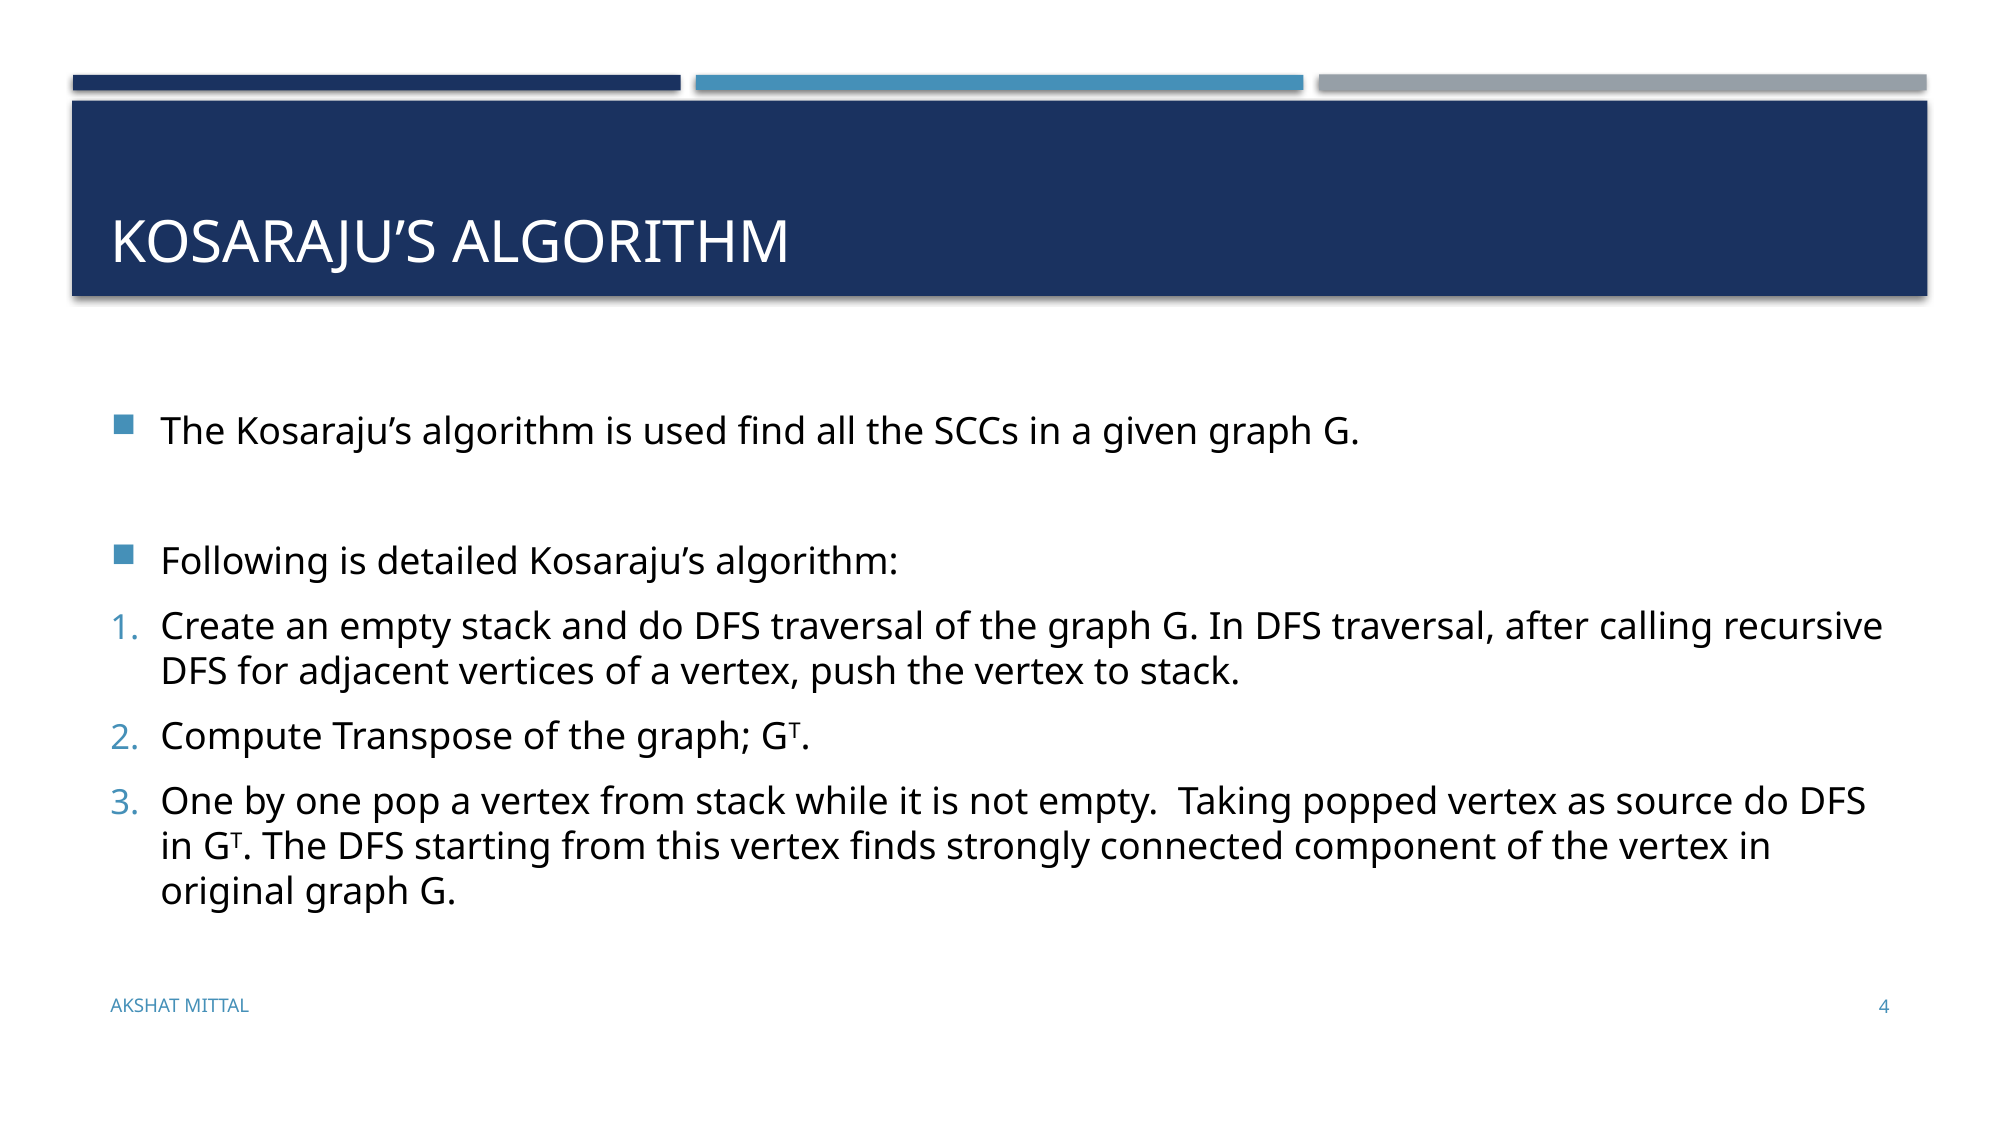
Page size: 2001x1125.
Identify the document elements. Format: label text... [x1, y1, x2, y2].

footer Akshat Mittal [95, 976, 1230, 1037]
title Kosaraju’s Algorithm [95, 115, 1905, 282]
slide_number 4 [1732, 977, 1905, 1037]
list The Kosaraju’s algorithm is used find all the SCCs in a given graph G. Following is detailed Kosaraju’s algorithm: Create an empty stack and do DFS traversal of the graph G. In DFS traversal, after calling recursive DFS for adjacent vertices of a vertex, push the vertex to stack. Compute Transpose of the graph; GT. One by one pop a vertex from stack while it is not empty. Taking popped vertex as source do DFS in GT. The DFS starting from this vertex finds strongly connected component of the vertex in original graph G. [95, 357, 1905, 962]
